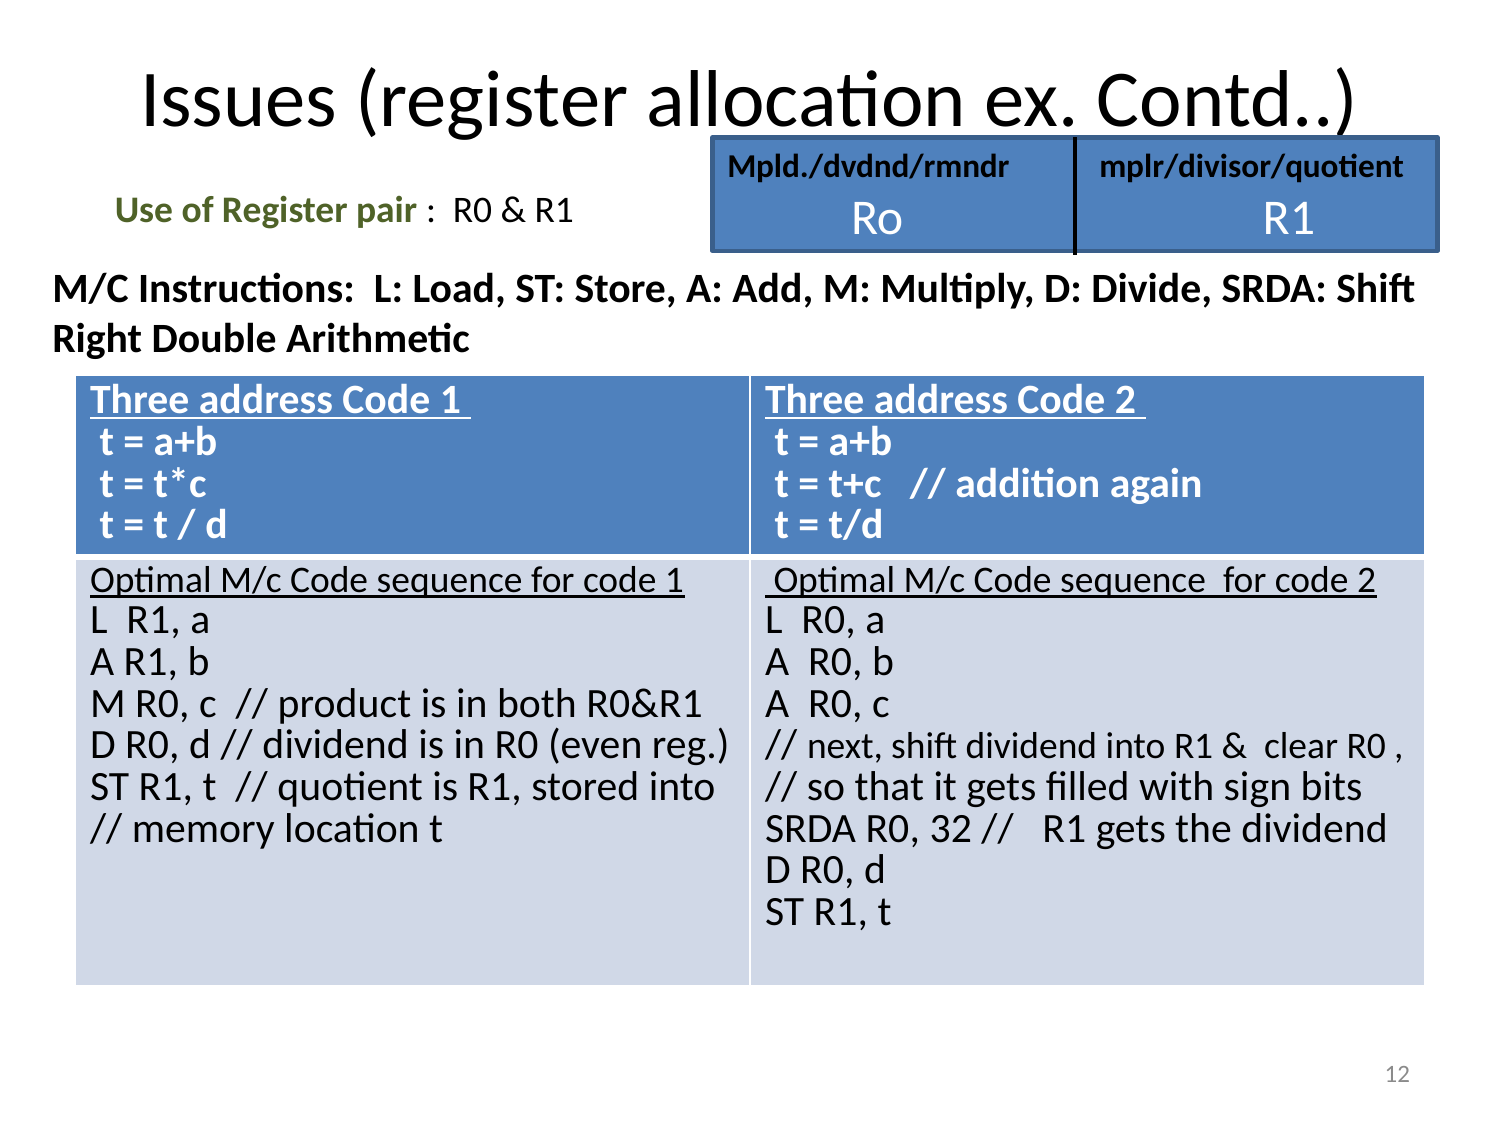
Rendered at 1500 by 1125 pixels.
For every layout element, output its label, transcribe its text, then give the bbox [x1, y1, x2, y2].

table_header Three address Code 1 t = a+b t = t*c t = t / d [76, 376, 749, 554]
table_header Three address Code 2 t = a+b t = t+c // addition again t = t/d [751, 376, 1424, 554]
slide_number 12 [1074, 1042, 1425, 1103]
text_box M/C Instructions: L: Load, ST: Store, A: Add, M: Multiply, D: Divide, SRDA: Shift Right Double Arithmetic [37, 253, 1500, 369]
table_cell Optimal M/c Code sequence for code 1 L R1, a A R1, b M R0, c // product is in both R0&R1 D R0, d // dividend is in R0 (even reg.) ST R1, t // quotient is R1, stored into // memory location t [76, 560, 749, 985]
title Issues (register allocation ex. Contd..) [75, 0, 1425, 188]
text_box Use of Register pair : R0 & R1 [99, 177, 710, 238]
table_cell Optimal M/c Code sequence for code 2 L R0, a A R0, b A R0, c // next, shift dividend into R1 & clear R0 , // so that it gets filled with sign bits SRDA R0, 32 // R1 gets the dividend D R0, d ST R1, t [751, 560, 1424, 985]
text_box Mpld./dvdnd/rmndr mplr/divisor/quotient Ro R1 [710, 135, 1440, 253]
